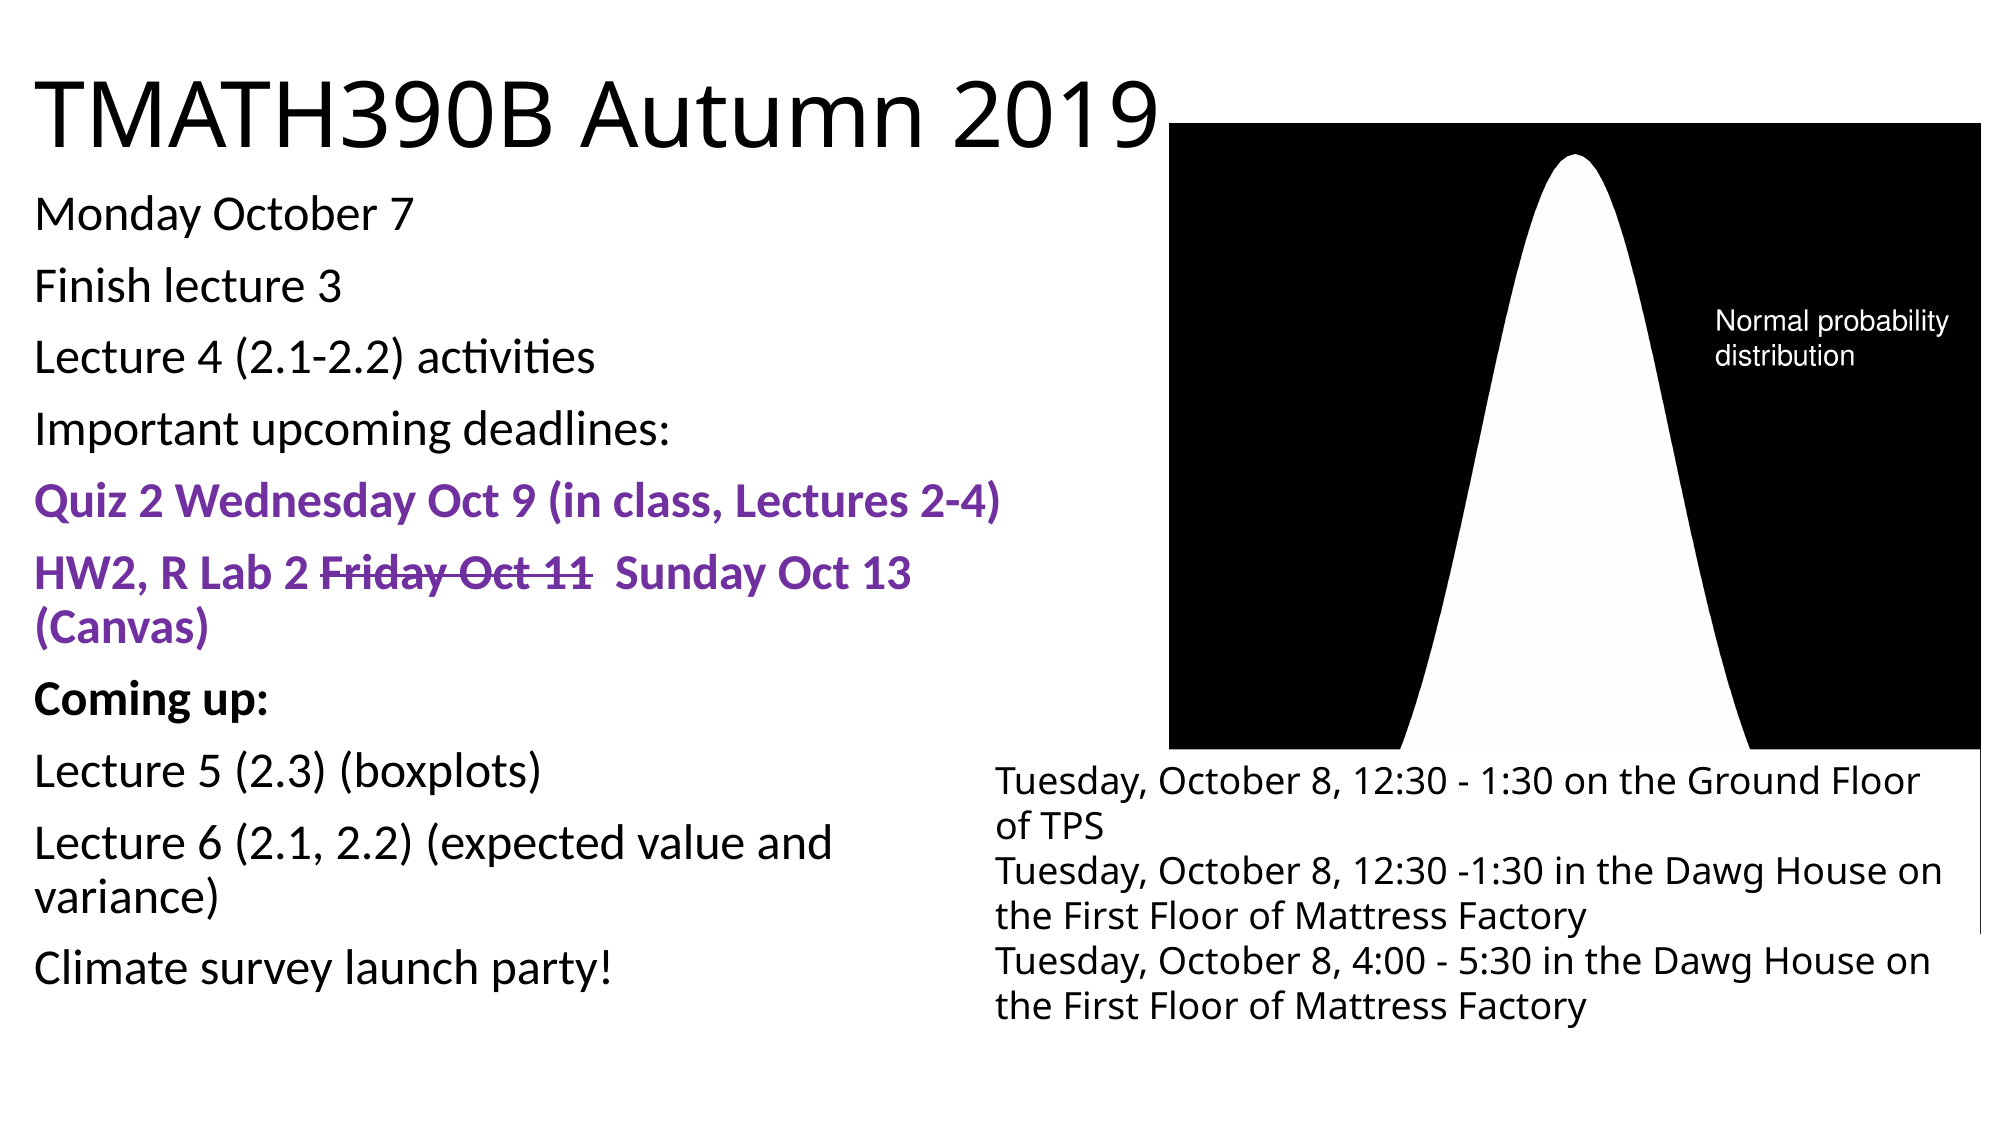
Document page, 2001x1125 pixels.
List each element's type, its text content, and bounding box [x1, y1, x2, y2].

picture [1169, 122, 1981, 934]
list Monday October 7 Finish lecture 3 Lecture 4 (2.1-2.2) activities Important upcoming deadlines: Quiz 2 Wednesday Oct 9 (in class, Lectures 2-4) HW2, R Lab 2 Friday Oct 11 Sunday Oct 13 (Canvas) Coming up: Lecture 5 (2.3) (boxplots) Lecture 6 (2.1, 2.2) (expected value and variance) Climate survey launch party! [19, 179, 1024, 1060]
title TMATH390B Autumn 2019 [19, 9, 1745, 227]
text_box Tuesday, October 8, 12:30 - 1:30 on the Ground Floor of TPS Tuesday, October 8, 12:30 -1:30 in the Dawg House on the First Floor of Mattress Factory Tuesday, October 8, 4:00 - 5:30 in the Dawg House on the First Floor of Mattress Factory [980, 749, 1981, 1079]
